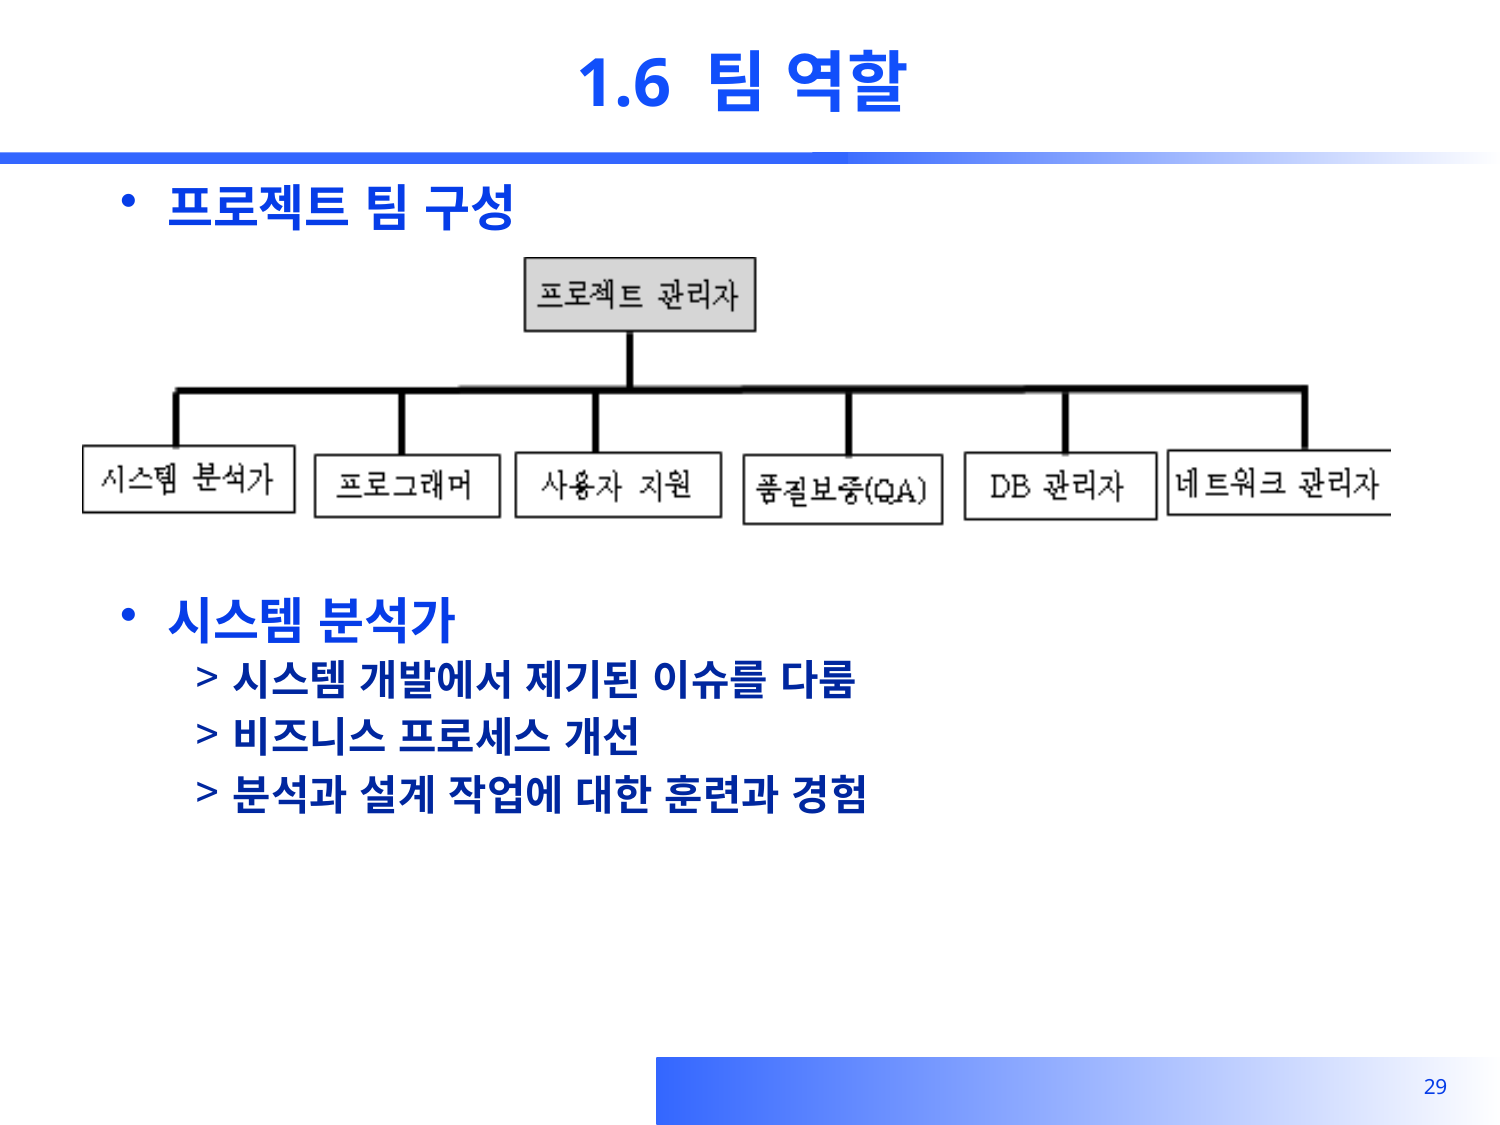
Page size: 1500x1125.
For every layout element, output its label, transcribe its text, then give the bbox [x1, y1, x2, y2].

list 프로젝트 팀 구성 시스템 분석가 시스템 개발에서 제기된 이슈를 다룸 비즈니스 프로세스 개선 분석과 설계 작업에 대한 훈련과 경험 [105, 175, 1388, 256]
title 1.6 팀 역할 [105, 75, 1381, 136]
list 프로젝트 팀 구성 시스템 분석가 시스템 개발에서 제기된 이슈를 다룸 비즈니스 프로세스 개선 분석과 설계 작업에 대한 훈련과 경험 [105, 536, 1388, 1050]
picture [81, 257, 1391, 528]
text_box [0, 0, 1500, 75]
